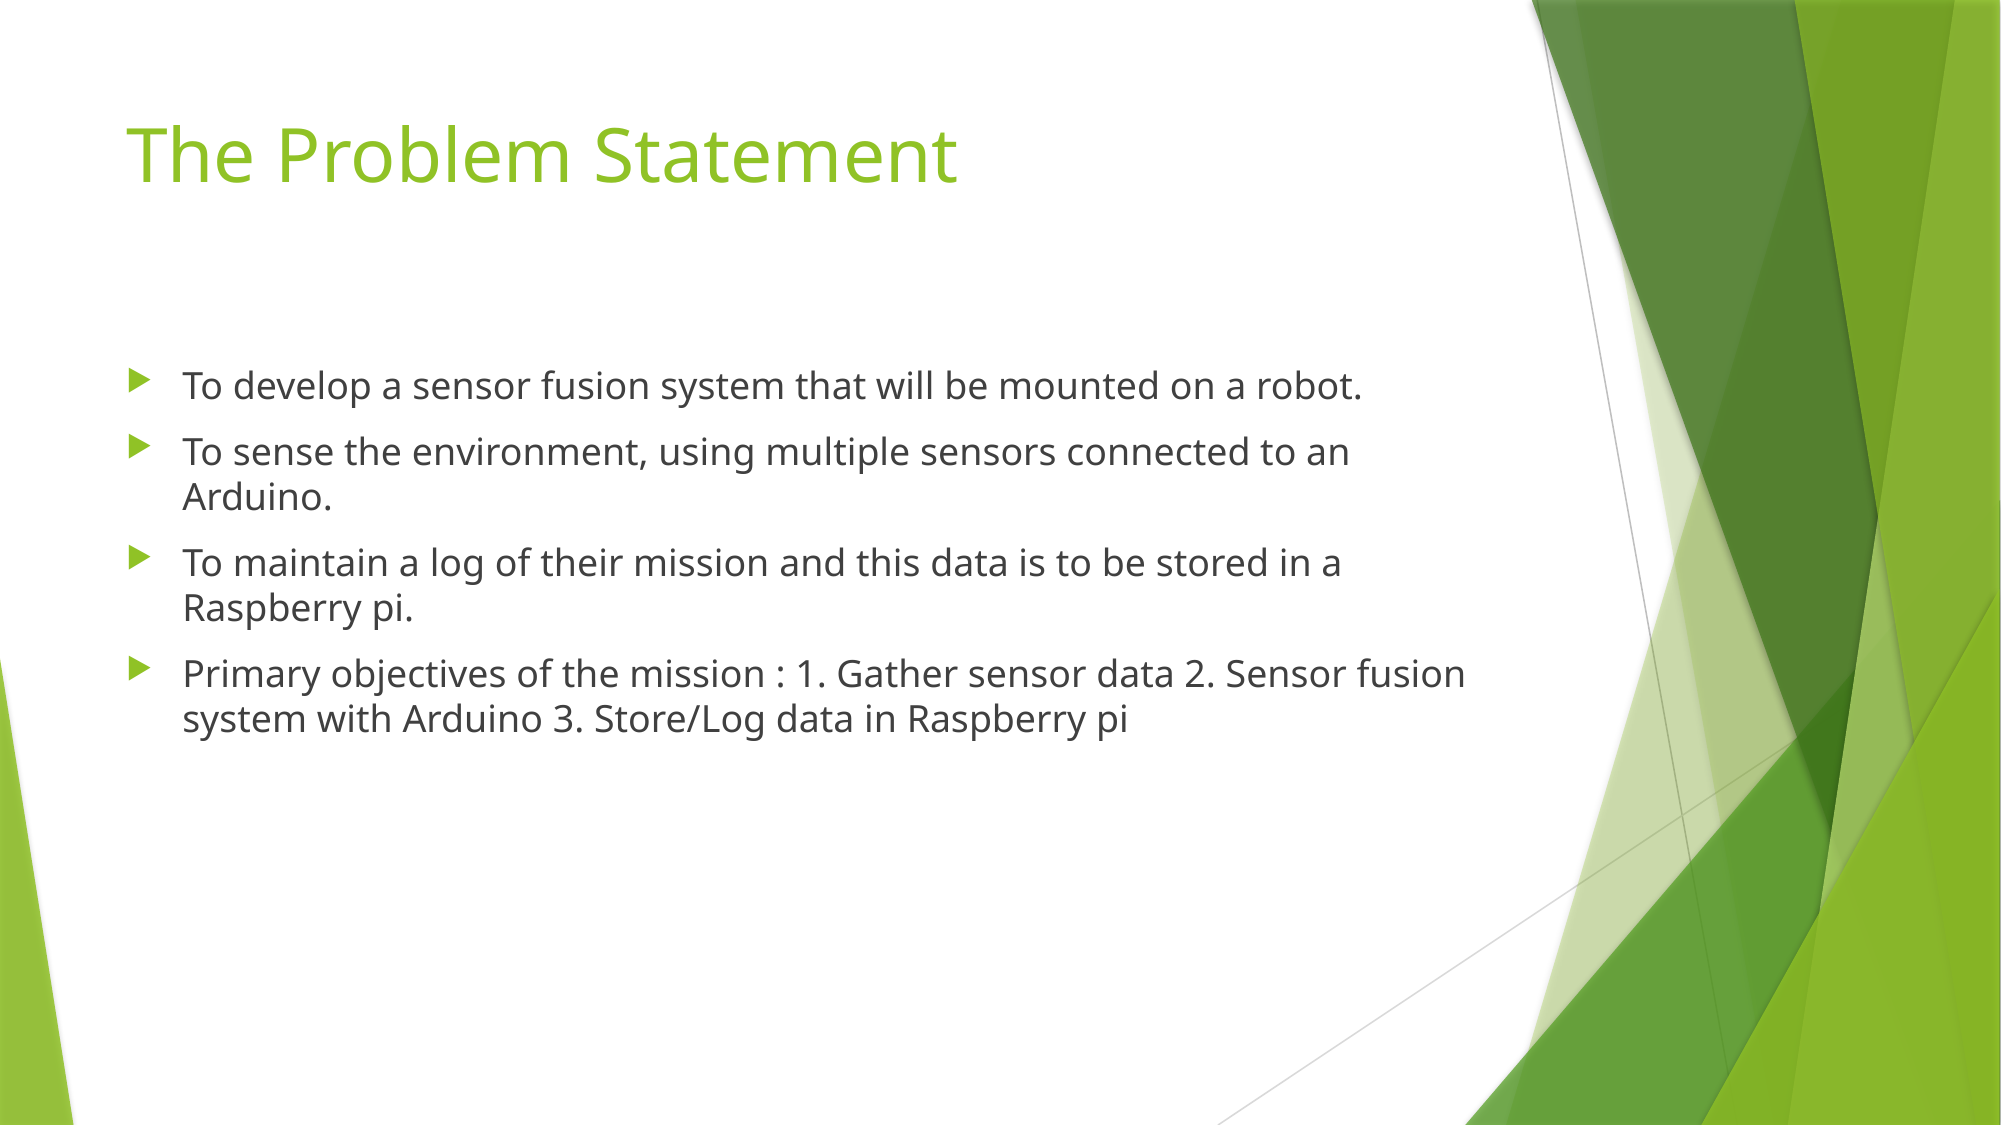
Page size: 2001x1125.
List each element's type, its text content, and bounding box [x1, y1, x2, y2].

list To develop a sensor fusion system that will be mounted on a robot. To sense the environment, using multiple sensors connected to an Arduino. To maintain a log of their mission and this data is to be stored in a Raspberry pi. Primary objectives of the mission : 1. Gather sensor data 2. Sensor fusion system with Arduino 3. Store/Log data in Raspberry pi [111, 354, 1522, 992]
title The Problem Statement [111, 99, 1522, 317]
